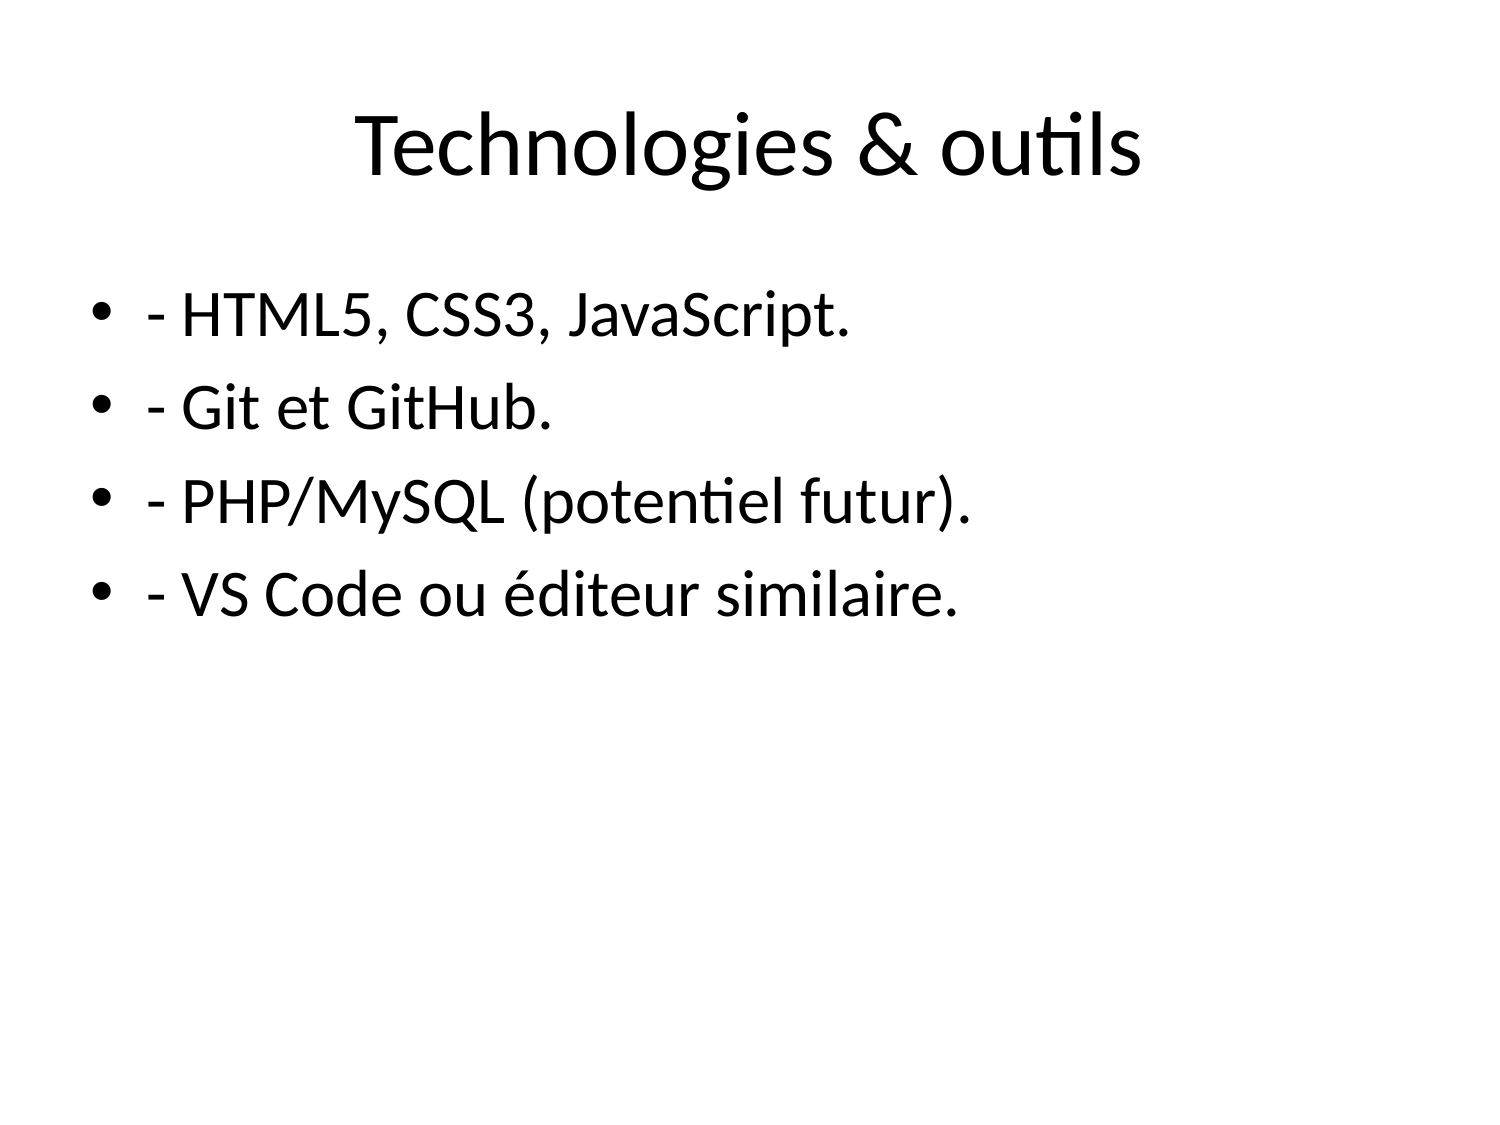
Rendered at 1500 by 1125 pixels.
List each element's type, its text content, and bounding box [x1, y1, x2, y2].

title Technologies & outils [75, 45, 1425, 233]
list - HTML5, CSS3, JavaScript. - Git et GitHub. - PHP/MySQL (potentiel futur). - VS Code ou éditeur similaire. [75, 262, 1425, 1005]
